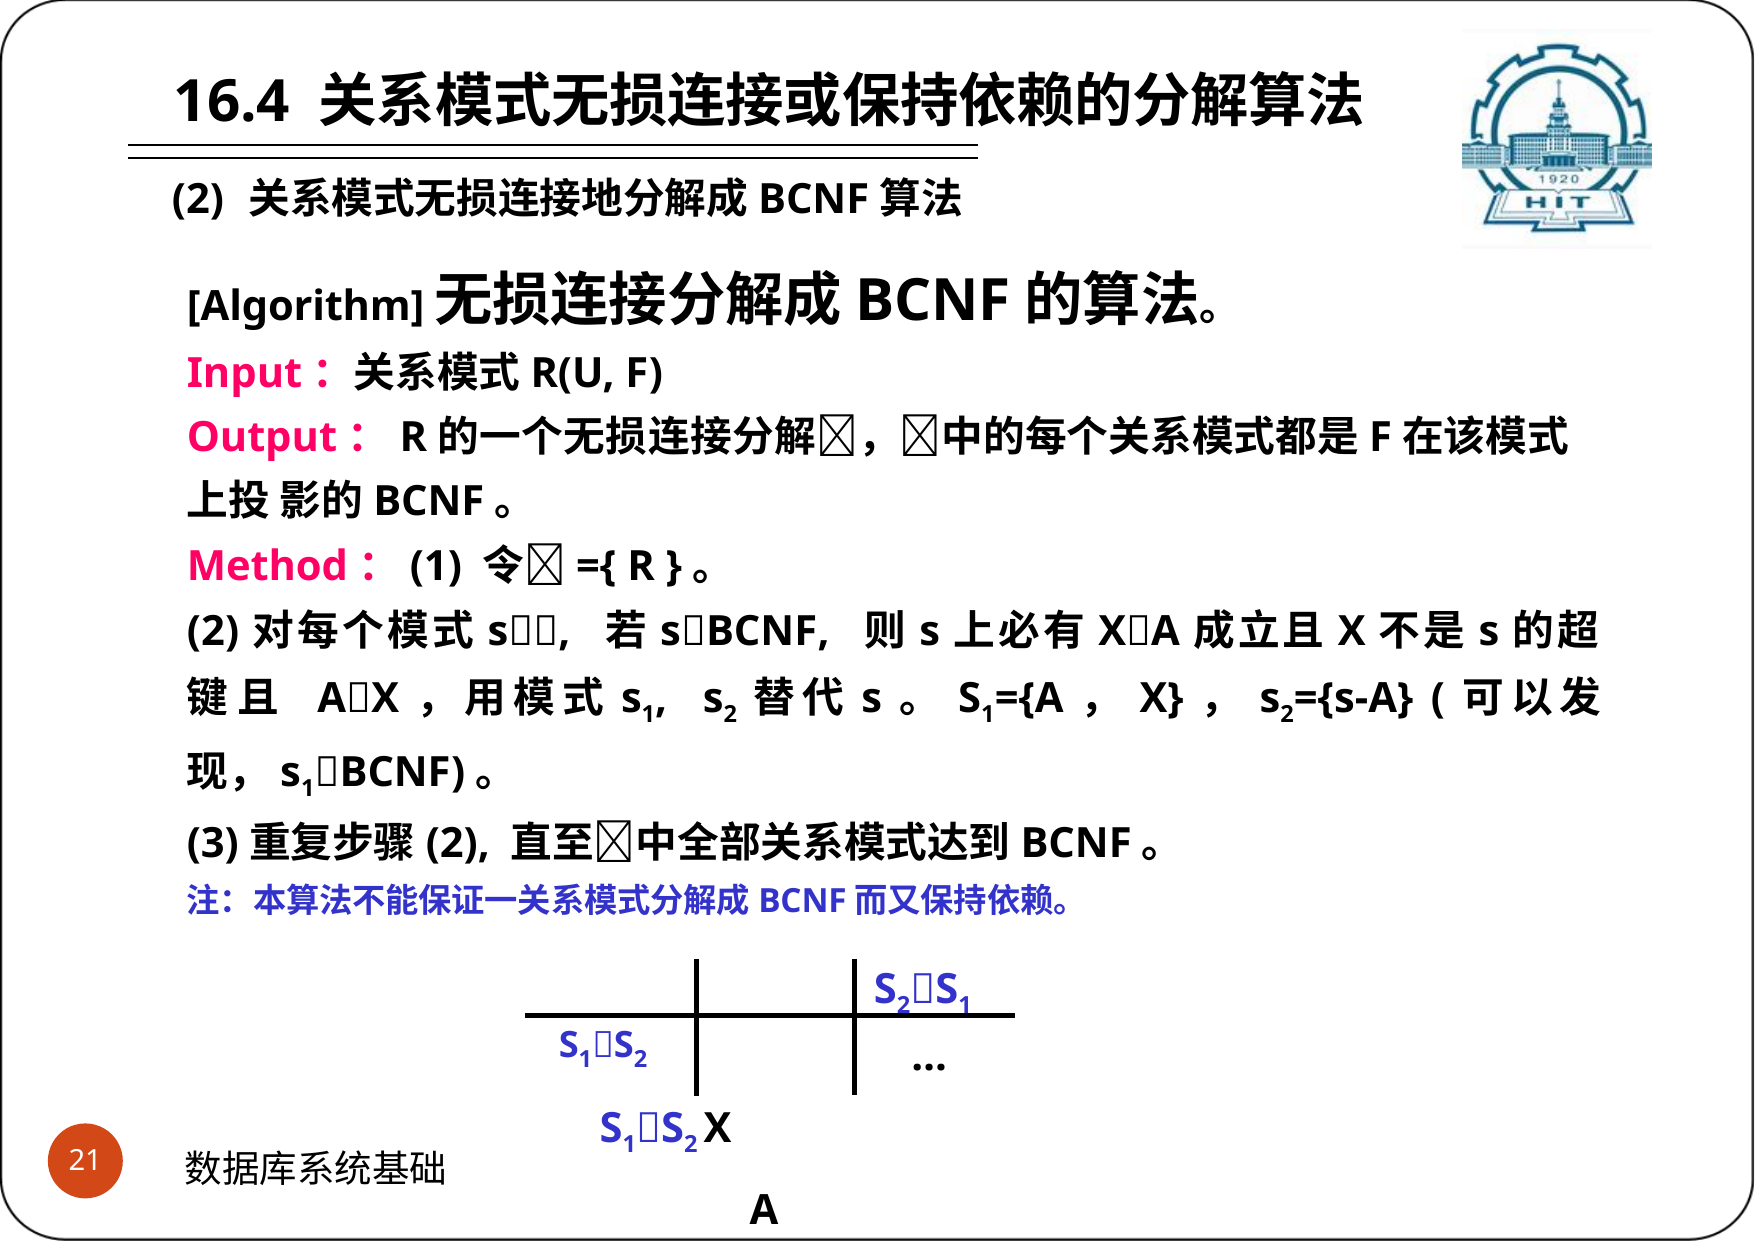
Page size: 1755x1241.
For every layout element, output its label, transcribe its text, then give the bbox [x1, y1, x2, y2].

text_box S1S2 S1S2 X A [556, 957, 826, 1233]
text_box S2S1 [871, 961, 983, 1019]
picture [0, 0, 1755, 1241]
text_box … [909, 1029, 954, 1080]
text_box [Algorithm]无损连接分解成BCNF的算法。 Input：关系模式R(U, F) Output：R的一个无损连接分解，中的每个关系模式都是F在该模式上投 影的BCNF。 Method：(1) 令={ R }。 (2)对每个模式s, 若sBCNF, 则s上必有XA成立且X不是s的超键且 AX，用模式s1, s2替代s。S1={A，X}，s2={s-A} (可以发现，s1BCNF)。 (3)重复步骤(2), 直至中全部关系模式达到BCNF。 注：本算法不能保证一关系模式分解成BCNF而又保持依赖。 [184, 242, 1602, 954]
text_box (2))关系模式无损连接地分解成BCNF算法 [171, 162, 1059, 222]
title 16.4 关系模式无损连接或保持依赖的分解算法 [171, 63, 1583, 116]
